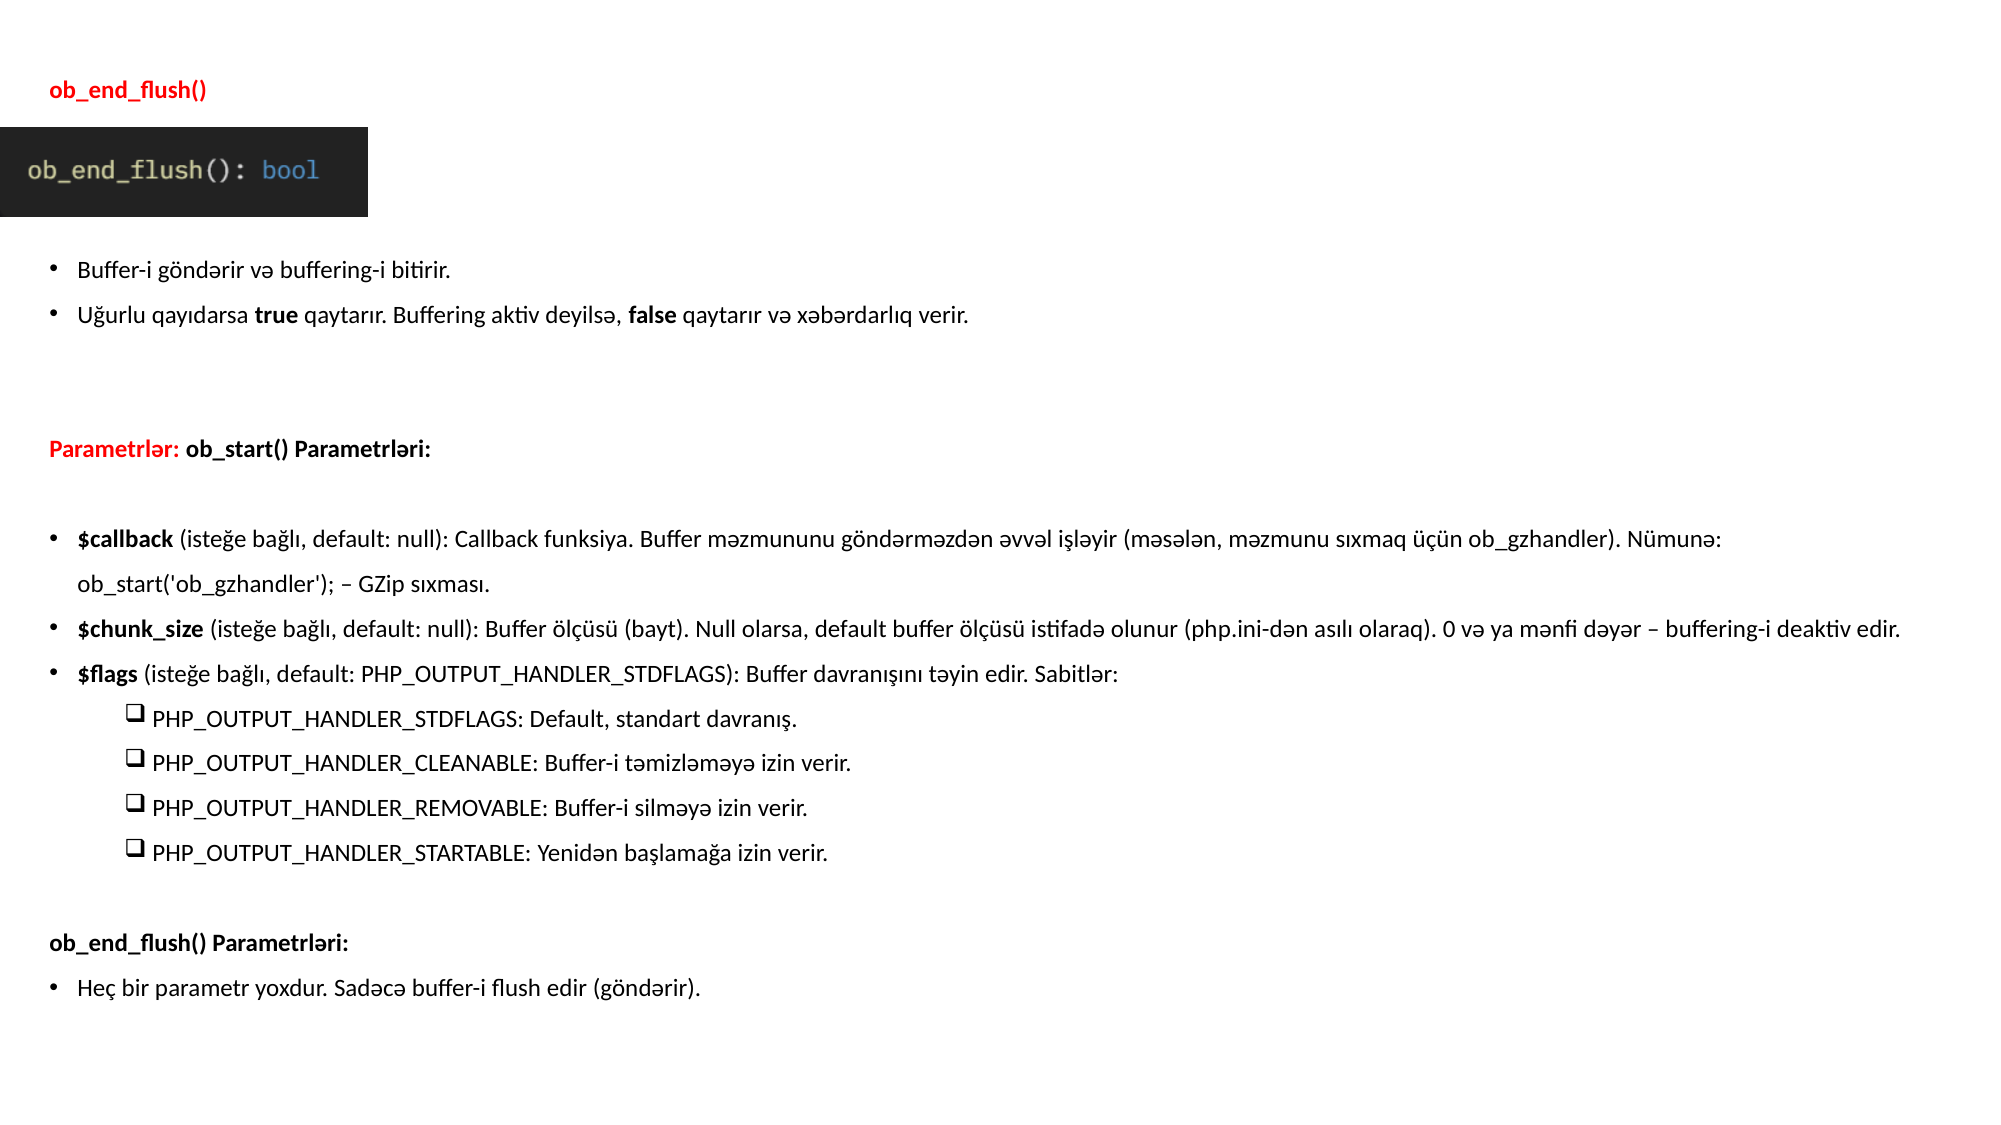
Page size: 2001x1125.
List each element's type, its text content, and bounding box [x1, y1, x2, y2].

text_box ob_end_flush() Buffer-i göndərir və buffering-i bitirir. Uğurlu qayıdarsa true qaytarır. Buffering aktiv deyilsə, false qaytarır və xəbərdarlıq verir. Parametrlər: ob_start() Parametrləri: $callback (isteğe bağlı, default: null): Callback funksiya. Buffer məzmununu göndərməzdən əvvəl işləyir (məsələn, məzmunu sıxmaq üçün ob_gzhandler). Nümunə: ob_start('ob_gzhandler'); – GZip sıxması. $chunk_size (isteğe bağlı, default: null): Buffer ölçüsü (bayt). Null olarsa, default buffer ölçüsü istifadə olunur (php.ini-dən asılı olaraq). 0 və ya mənfi dəyər – buffering-i deaktiv edir. $flags (isteğe bağlı, default: PHP_OUTPUT_HANDLER_STDFLAGS): Buffer davranışını təyin edir. Sabitlər: PHP_OUTPUT_HANDLER_STDFLAGS: Default, standart davranış. PHP_OUTPUT_HANDLER_CLEANABLE: Buffer-i təmizləməyə izin verir. PHP_OUTPUT_HANDLER_REMOVABLE: Buffer-i silməyə izin verir. PHP_OUTPUT_HANDLER_STARTABLE: Yenidən başlamağa izin verir. ob_end_flush() Parametrləri: Heç bir parametr yoxdur. Sadəcə buffer-i flush edir (göndərir). [34, 51, 1966, 1054]
picture [0, 127, 368, 217]
